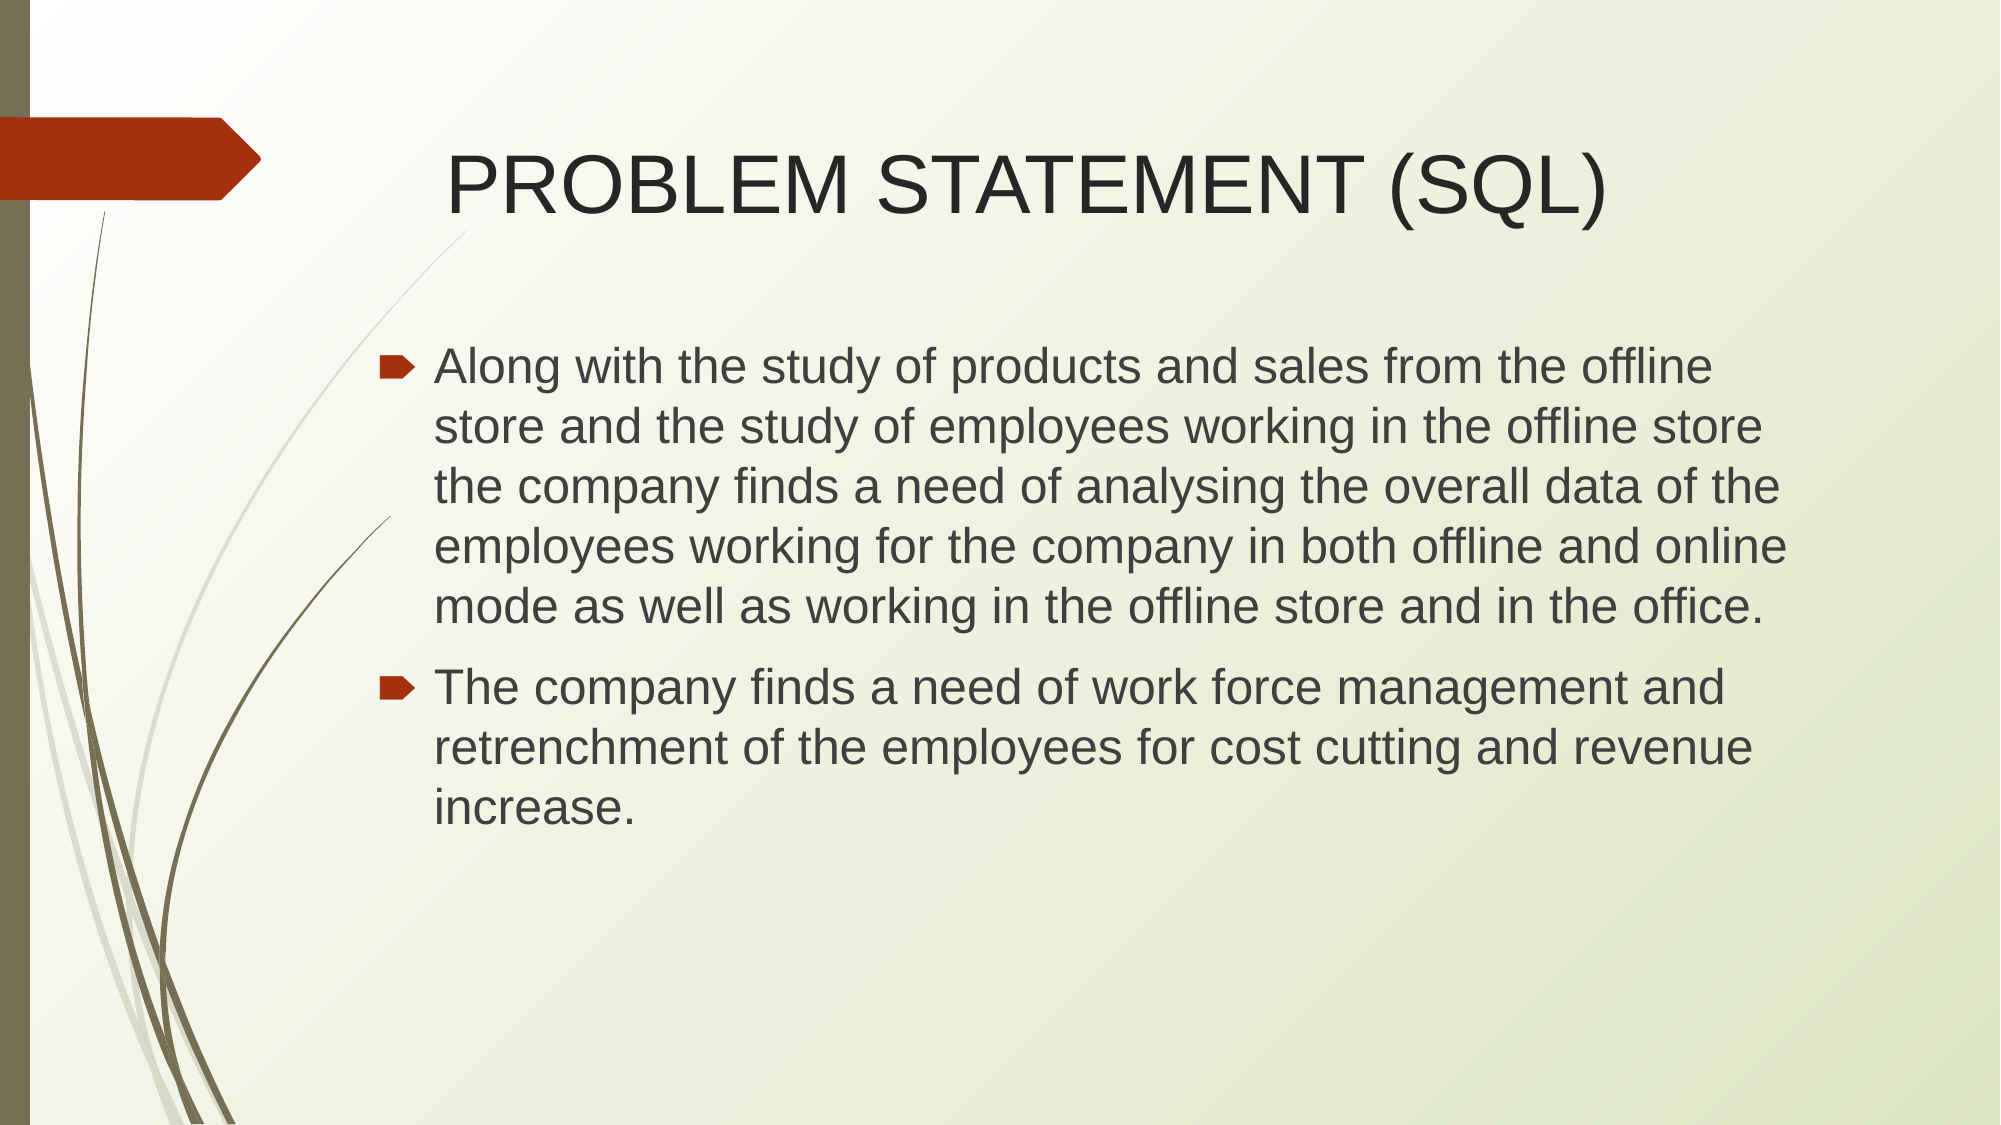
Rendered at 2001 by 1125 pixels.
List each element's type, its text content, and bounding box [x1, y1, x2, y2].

list Along with the study of products and sales from the offline store and the study of employees working in the offline store the company finds a need of analysing the overall data of the employees working for the company in both offline and online mode as well as working in the offline store and in the office. The company finds a need of work force management and retrenchment of the employees for cost cutting and revenue increase. [362, 325, 1826, 946]
title PROBLEM STATEMENT (SQL) [202, 122, 1853, 288]
